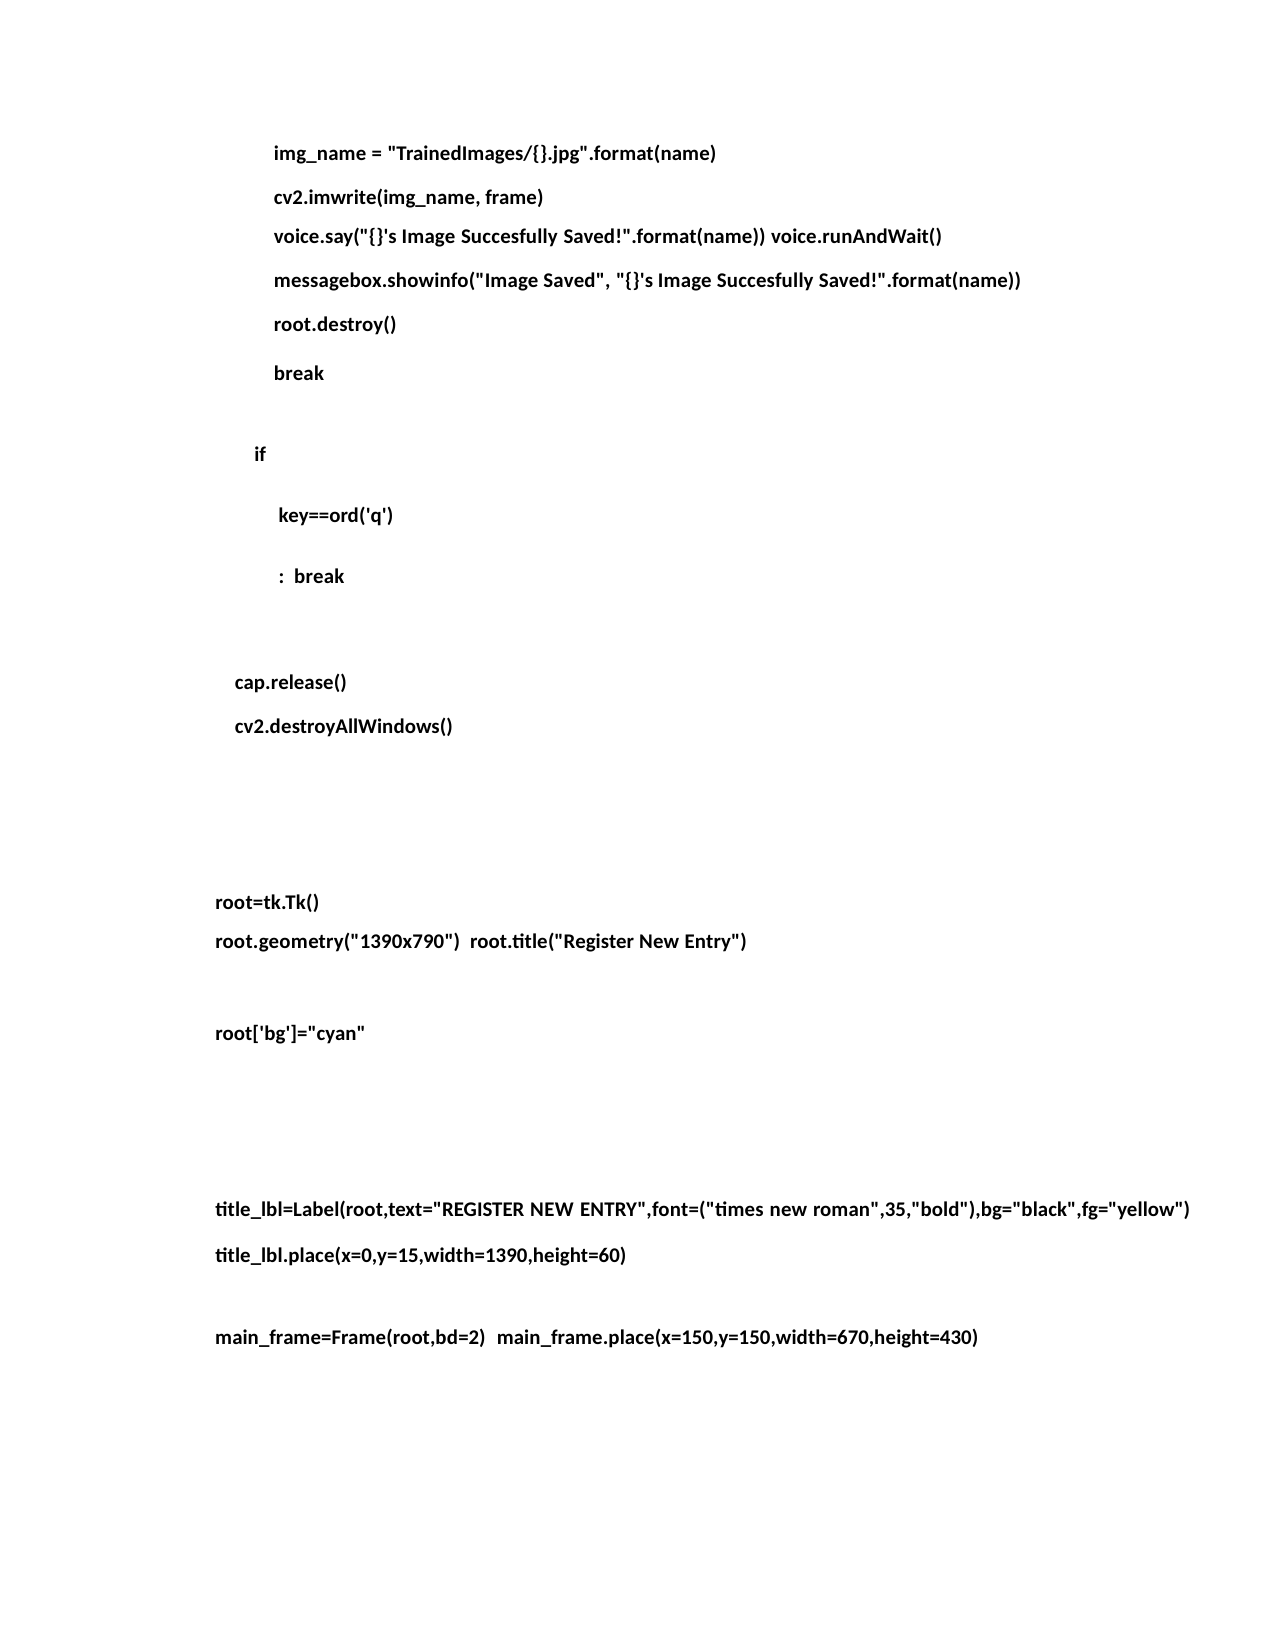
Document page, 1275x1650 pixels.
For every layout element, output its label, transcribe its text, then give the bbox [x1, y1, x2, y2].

text_box root['bg']="cyan" [213, 1017, 372, 1045]
text_box cap.release() cv2.destroyAllWindows() [232, 665, 461, 738]
text_box root=tk.Tk() root.geometry("1390x790") root.title("Register New Entry") [213, 873, 757, 953]
text_box title_lbl=Label(root,text="REGISTER NEW ENTRY",font=("times new roman",35,"bold"),bg="black",fg="yellow") title_lbl.place(x=0,y=15,width=1390,height=60) main_frame=Frame(root,bd=2) main_frame.place(x=150,y=150,width=670,height=430) [213, 1193, 1208, 1350]
text_box img_name = "TrainedImages/{}.jpg".format(name) cv2.imwrite(img_name, frame) voice.say("{}'s Image Succesfully Saved!".format(name)) voice.runAndWait() messagebox.showinfo("Image Saved", "{}'s Image Succesfully Saved!".format(name)) root.destroy() break if key==ord('q'): break [252, 136, 1033, 527]
